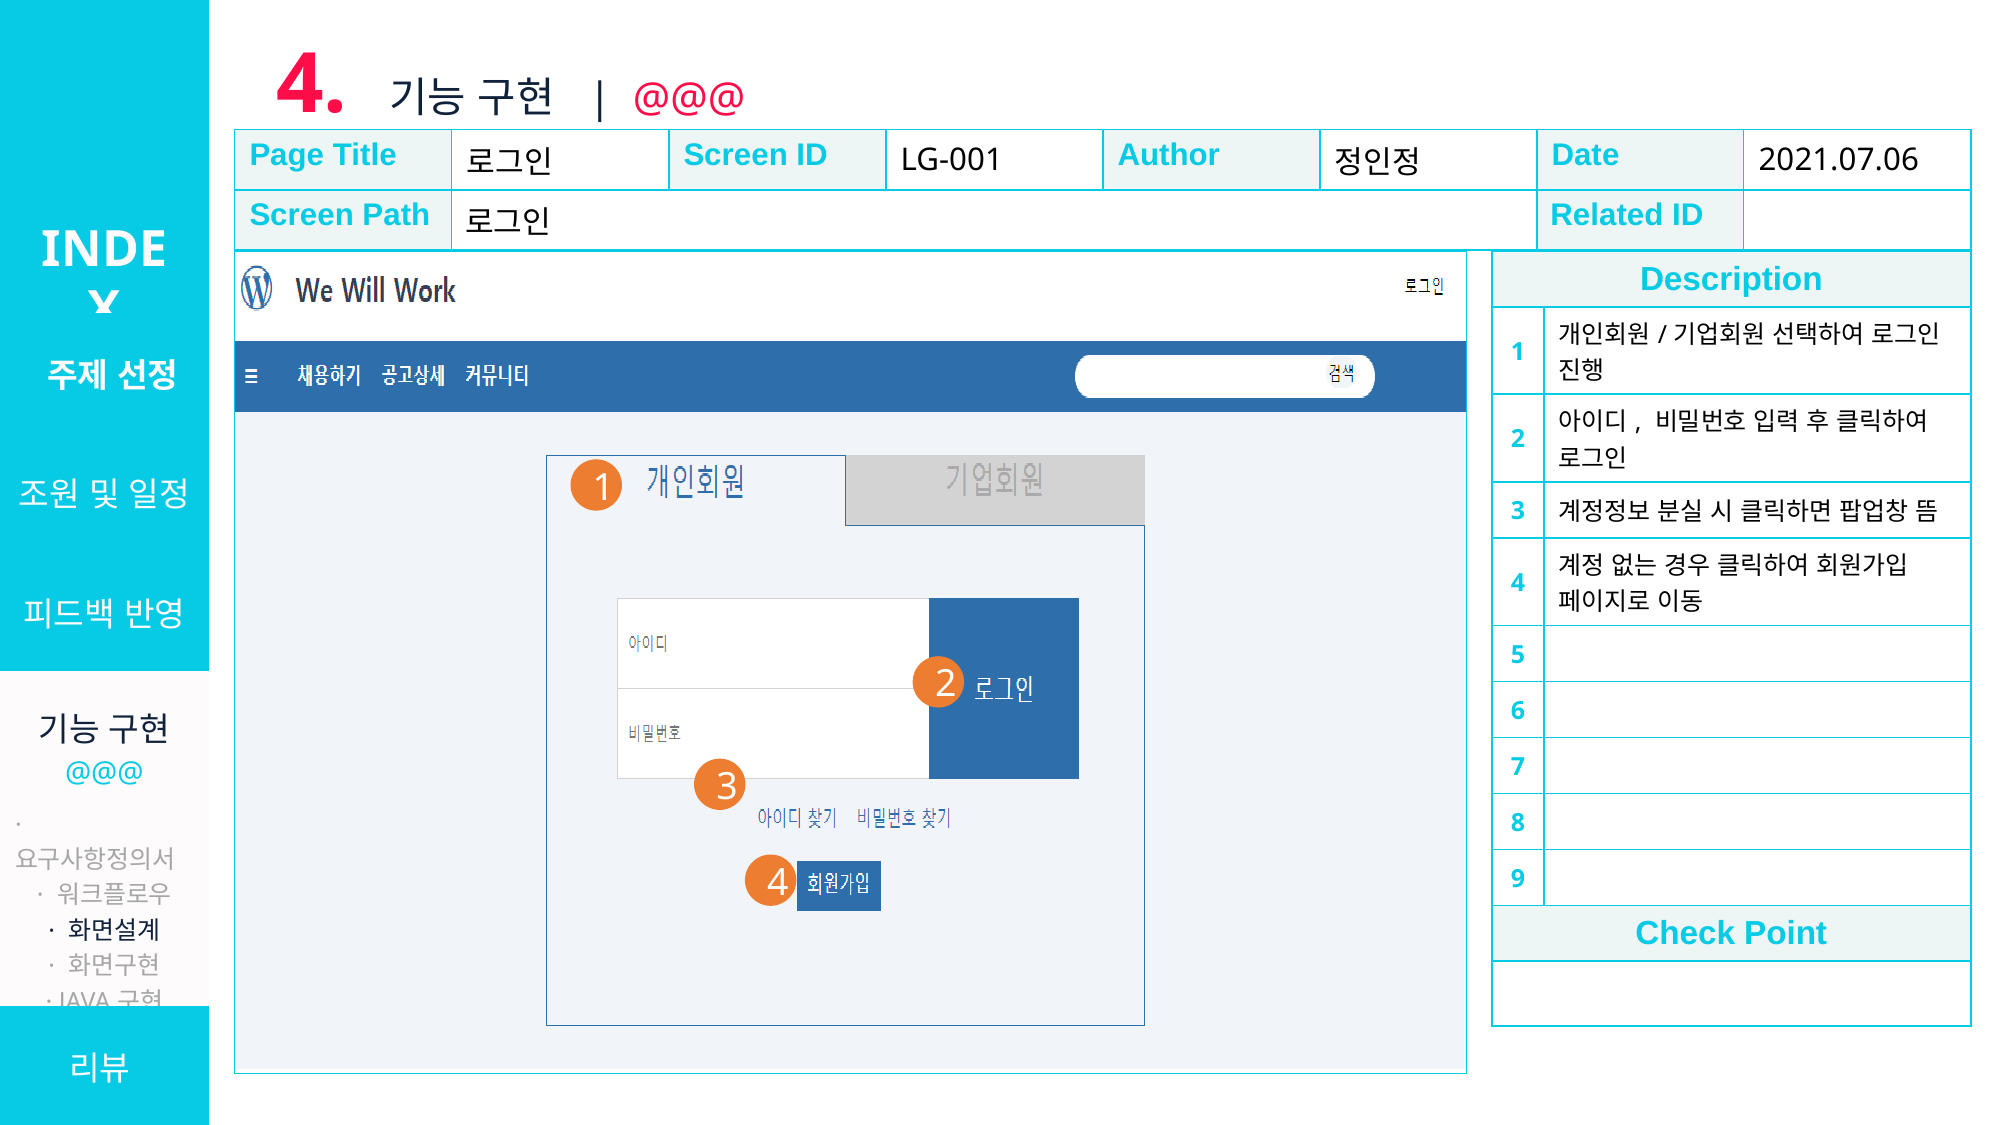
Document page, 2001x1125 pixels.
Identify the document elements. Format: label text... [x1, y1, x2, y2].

table_header LG-001 [887, 130, 1102, 189]
table_cell 조원 및 일정 [0, 432, 209, 552]
table_cell 1 [1493, 308, 1543, 393]
table_cell 3 [1493, 483, 1543, 537]
table_header 주제 선정 [0, 313, 209, 432]
table_cell 피드백 반영 [0, 552, 209, 671]
table_cell 4 [1493, 539, 1543, 625]
table_cell 계정정보 분실 시 클릭하면 팝업창 뜸 [1545, 483, 1970, 537]
table_cell [1545, 682, 1970, 737]
table_header 정인정 [1321, 130, 1536, 189]
table_cell Screen Path [235, 191, 451, 249]
table_cell 리뷰 [0, 1006, 209, 1125]
table_header Page Title [235, 130, 451, 189]
table_cell Check Point [1493, 906, 1970, 960]
table_cell 9 [1493, 850, 1543, 905]
table_cell 로그인 [452, 191, 1536, 249]
table_cell 아이디, 비밀번호 입력 후 클릭하여 로그인 [1545, 395, 1970, 481]
table_cell 8 [1493, 794, 1543, 849]
table_cell 7 [1493, 738, 1543, 793]
text_box [0, 0, 210, 1125]
table_header Author [1104, 130, 1319, 189]
table_cell 계정 없는 경우 클릭하여 회원가입 페이지로 이동 [1545, 539, 1970, 625]
picture [234, 251, 1467, 1074]
table_header Date [1538, 130, 1743, 189]
table_cell 기능 구현 @@@ · 요구사항정의서 · 워크플로우 · 화면설계 · 화면구현 · JAVA구현 [0, 671, 209, 1006]
table_cell [1493, 962, 1970, 1025]
table_cell [1545, 738, 1970, 793]
table_cell [1744, 191, 1970, 249]
text_box 4. 기능 구현 | @@@ [261, 21, 941, 137]
table_cell [1545, 794, 1970, 849]
table_header Description [1493, 252, 1970, 306]
table_cell 6 [1493, 682, 1543, 737]
table_header 로그인 [452, 137, 668, 189]
table_header Screen ID [670, 137, 885, 189]
table_cell Related ID [1538, 191, 1743, 249]
table_cell [1545, 850, 1970, 905]
table_cell 개인회원/기업회원 선택하여 로그인 진행 [1545, 308, 1970, 393]
text_box INDEX [14, 209, 195, 313]
table_cell [1545, 626, 1970, 681]
table_header 2021.07.06 [1744, 130, 1970, 189]
table_cell 5 [1493, 626, 1543, 681]
table_cell 2 [1493, 395, 1543, 481]
